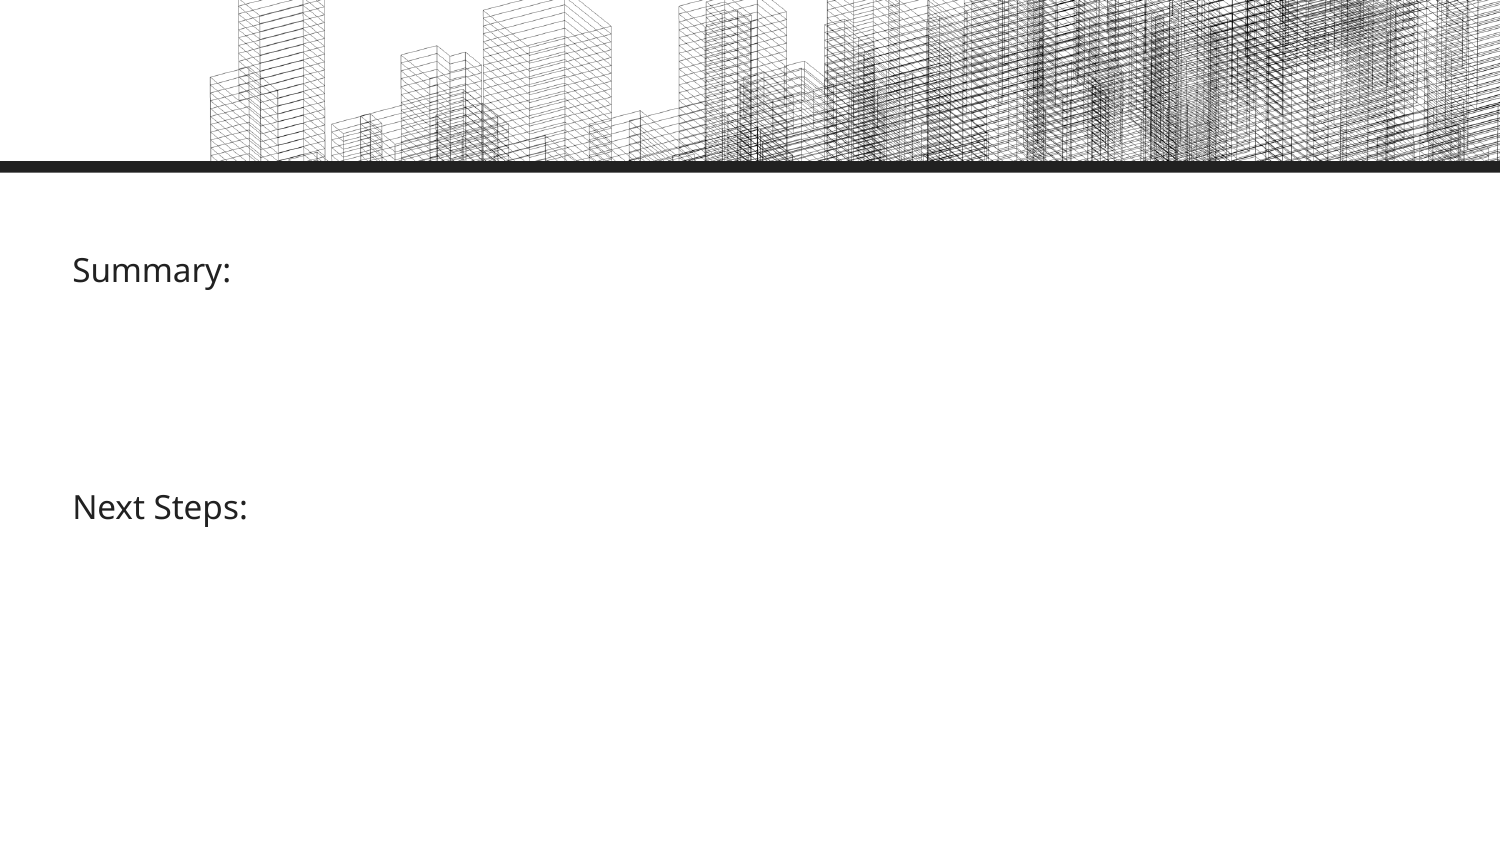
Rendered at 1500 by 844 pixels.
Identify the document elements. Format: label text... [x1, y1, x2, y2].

picture [0, 0, 1500, 161]
list Summary: Next Steps: [57, 227, 1427, 767]
